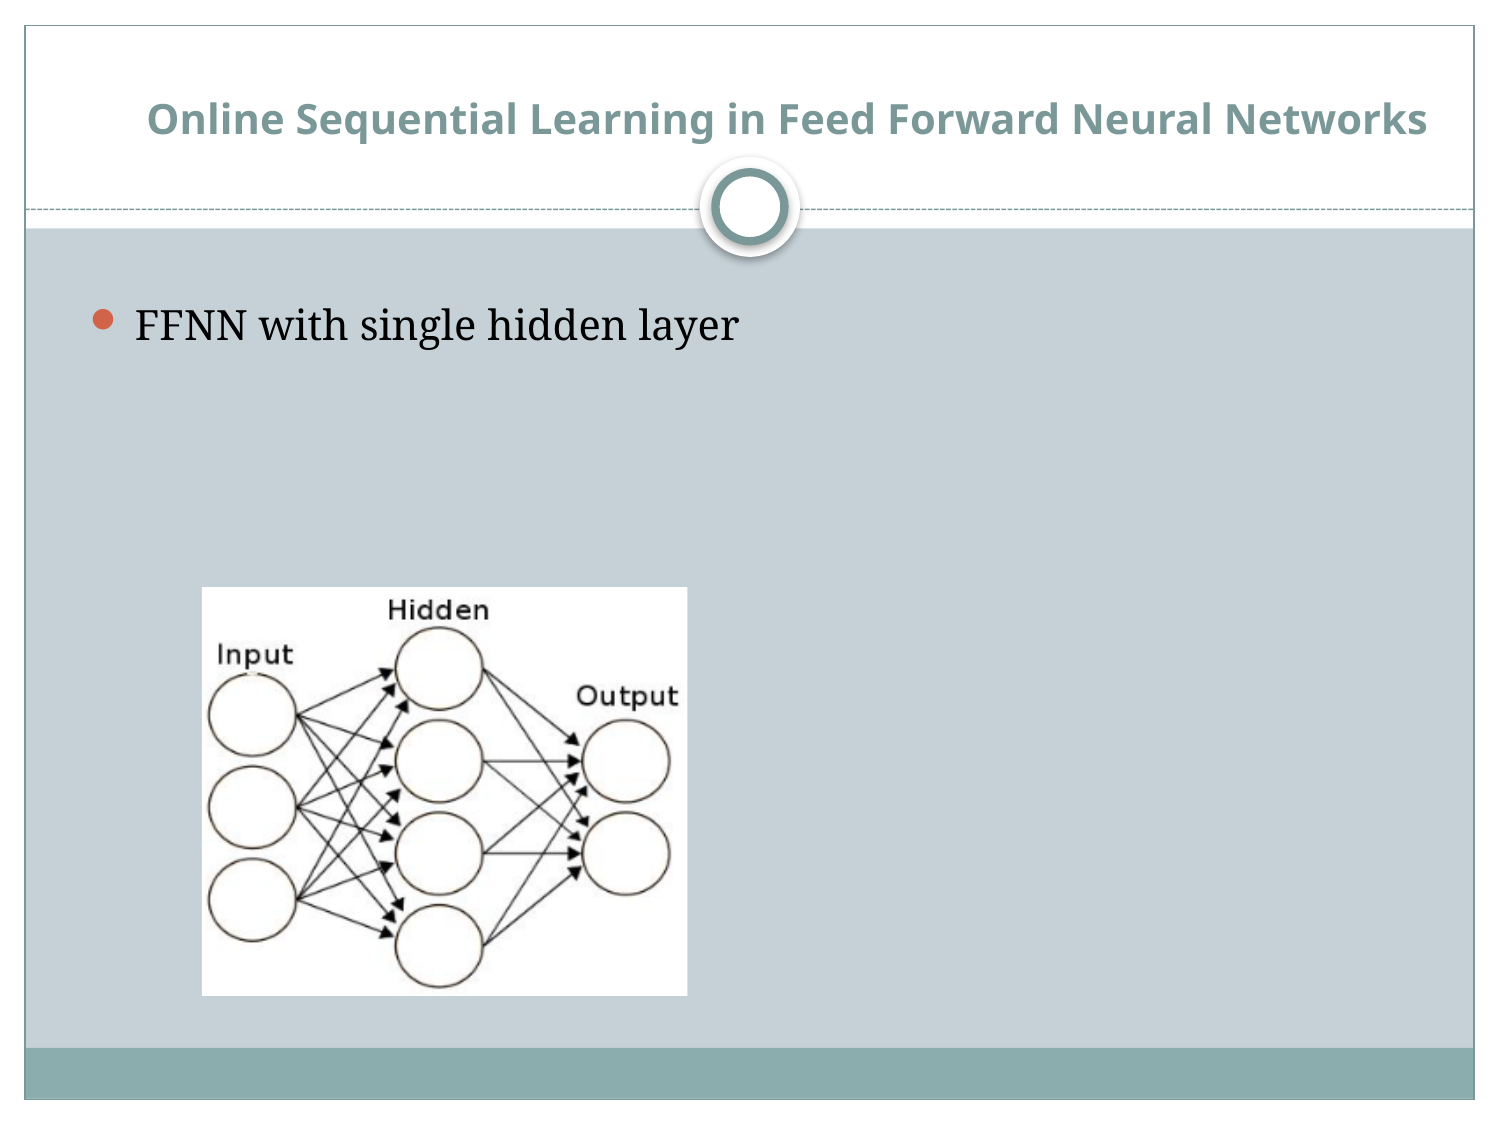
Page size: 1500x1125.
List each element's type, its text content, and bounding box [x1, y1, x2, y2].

picture [201, 587, 688, 996]
list FFNN with single hidden layer [75, 276, 1425, 1125]
title Online Sequential Learning in Feed Forward Neural Networks [62, 23, 1500, 150]
